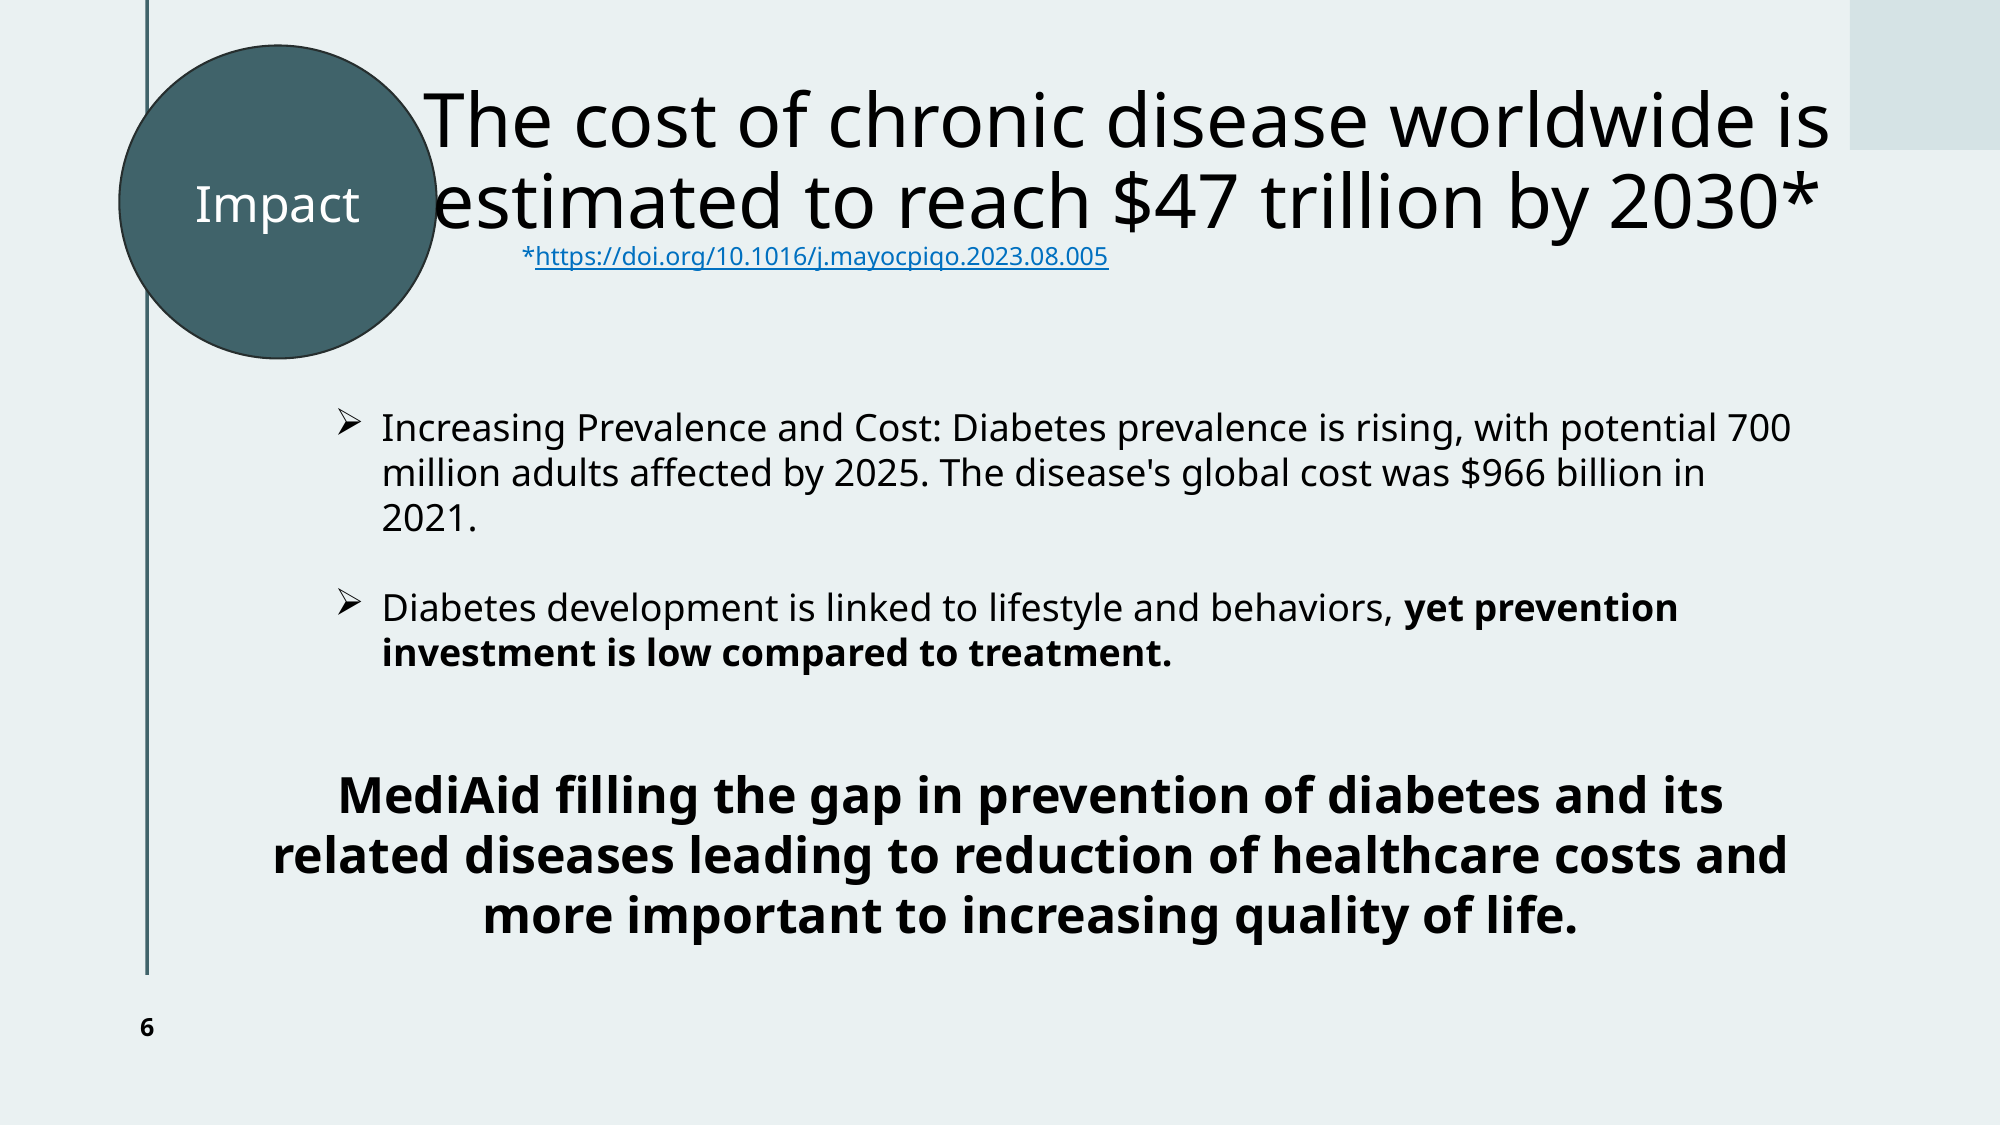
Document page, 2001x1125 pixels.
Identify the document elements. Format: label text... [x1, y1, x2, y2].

text_box Increasing Prevalence and Cost: Diabetes prevalence is rising, with potential 700 million adults affected by 2025. The disease's global cost was $966 billion in 2021. Diabetes development is linked to lifestyle and behaviors, yet prevention investment is low compared to treatment. [320, 396, 1823, 756]
slide_number 6 [67, 975, 227, 1082]
title The cost of chronic disease worldwide is estimated to reach $47 trillion by 2030* [390, 71, 1881, 257]
text_box Impact [118, 44, 428, 360]
text_box MediAid filling the gap in prevention of diabetes and its related diseases leading to reduction of healthcare costs and more important to increasing quality of life. [239, 756, 1823, 952]
text_box *https://doi.org/10.1016/j.mayocpiqo.2023.08.005 [506, 233, 1494, 283]
